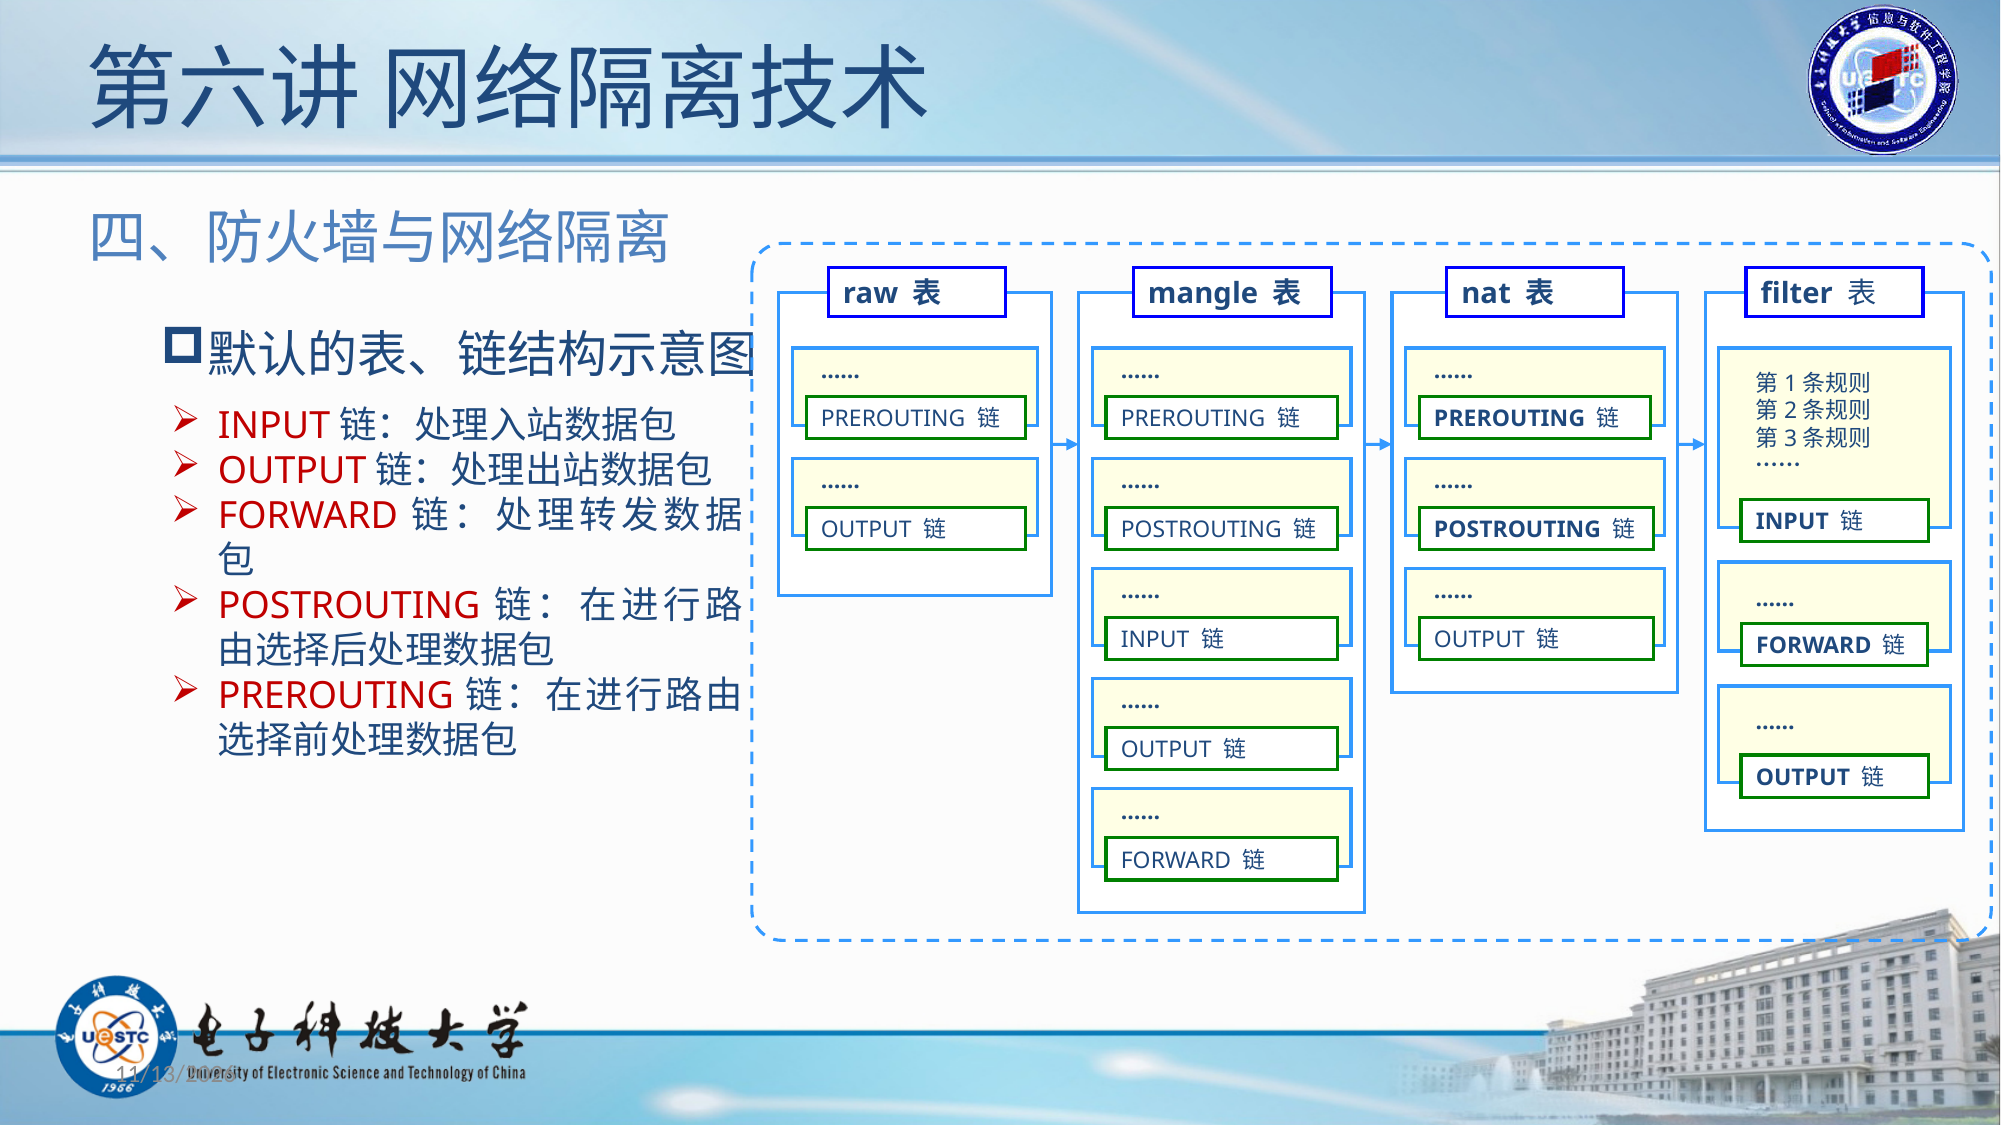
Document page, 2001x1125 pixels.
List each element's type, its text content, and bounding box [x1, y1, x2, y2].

text_box 四、防火墙与网络隔离 [74, 192, 687, 278]
text_box INPUT链：处理入站数据包 OUTPUT链：处理出站数据包 FORWARD链：处理转发数据包 POSTROUTING链：在进行路由选择后处理数据包 PREROUTING链：在进行路由选择前处理数据包 [156, 393, 746, 769]
title 第六讲 网络隔离技术 [70, 12, 1725, 159]
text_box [751, 243, 1992, 941]
list 默认的表、链结构示意图 [70, 302, 1914, 965]
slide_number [99, 1042, 567, 1103]
picture [0, 0, 2001, 1125]
